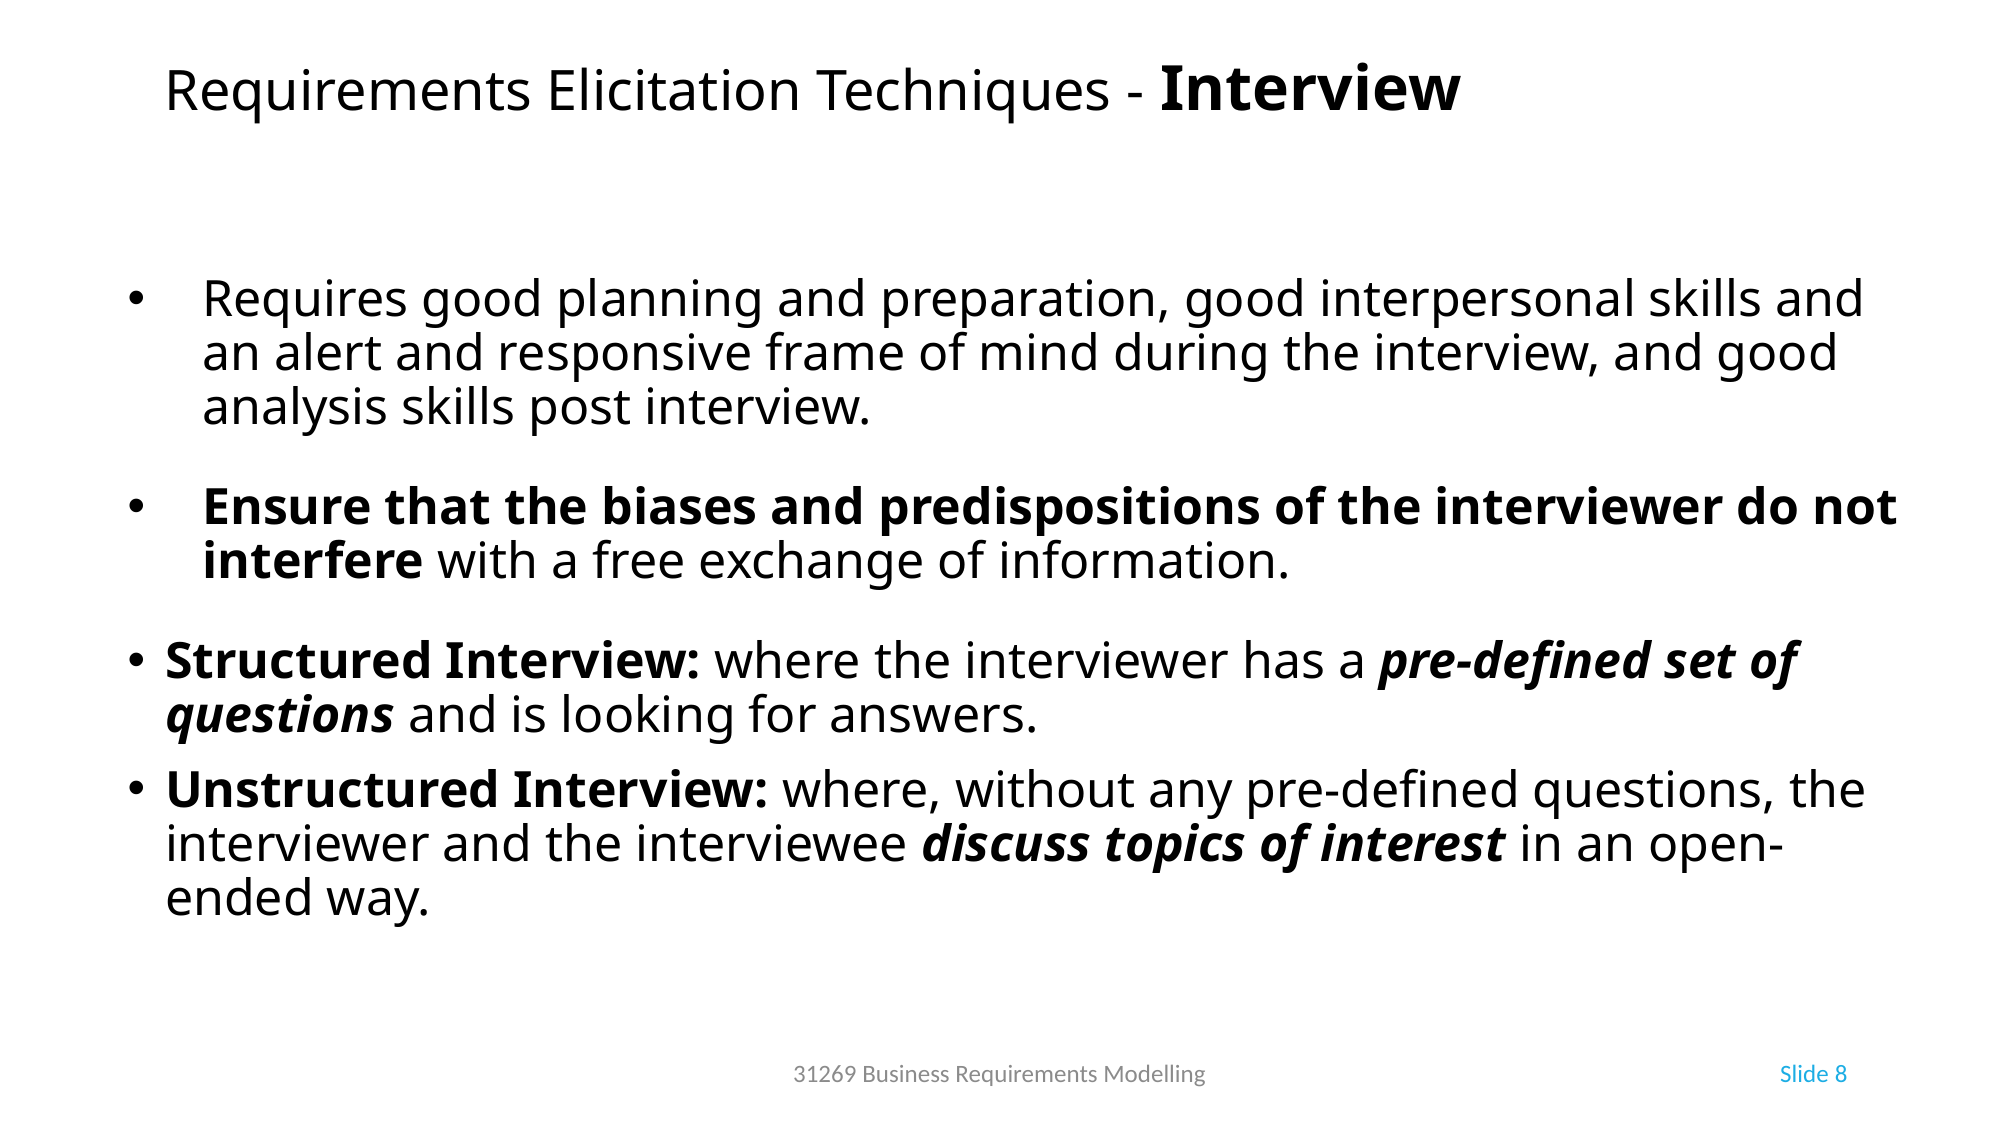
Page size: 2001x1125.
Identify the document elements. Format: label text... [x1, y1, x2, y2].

footer 31269 Business Requirements Modelling [662, 1042, 1338, 1103]
title Requirements Elicitation Techniques - Interview [149, 30, 1532, 149]
slide_number Slide 8 [1412, 1042, 1863, 1103]
list Requires good planning and preparation, good interpersonal skills and an alert and responsive frame of mind during the interview, and good analysis skills post interview. Ensure that the biases and predispositions of the interviewer do not interfere with a free exchange of information. Structured Interview: where the interviewer has a pre-defined set of questions and is looking for answers. Unstructured Interview: where, without any pre-defined questions, the interviewer and the interviewee discuss topics of interest in an open-ended way. [112, 266, 1944, 1011]
